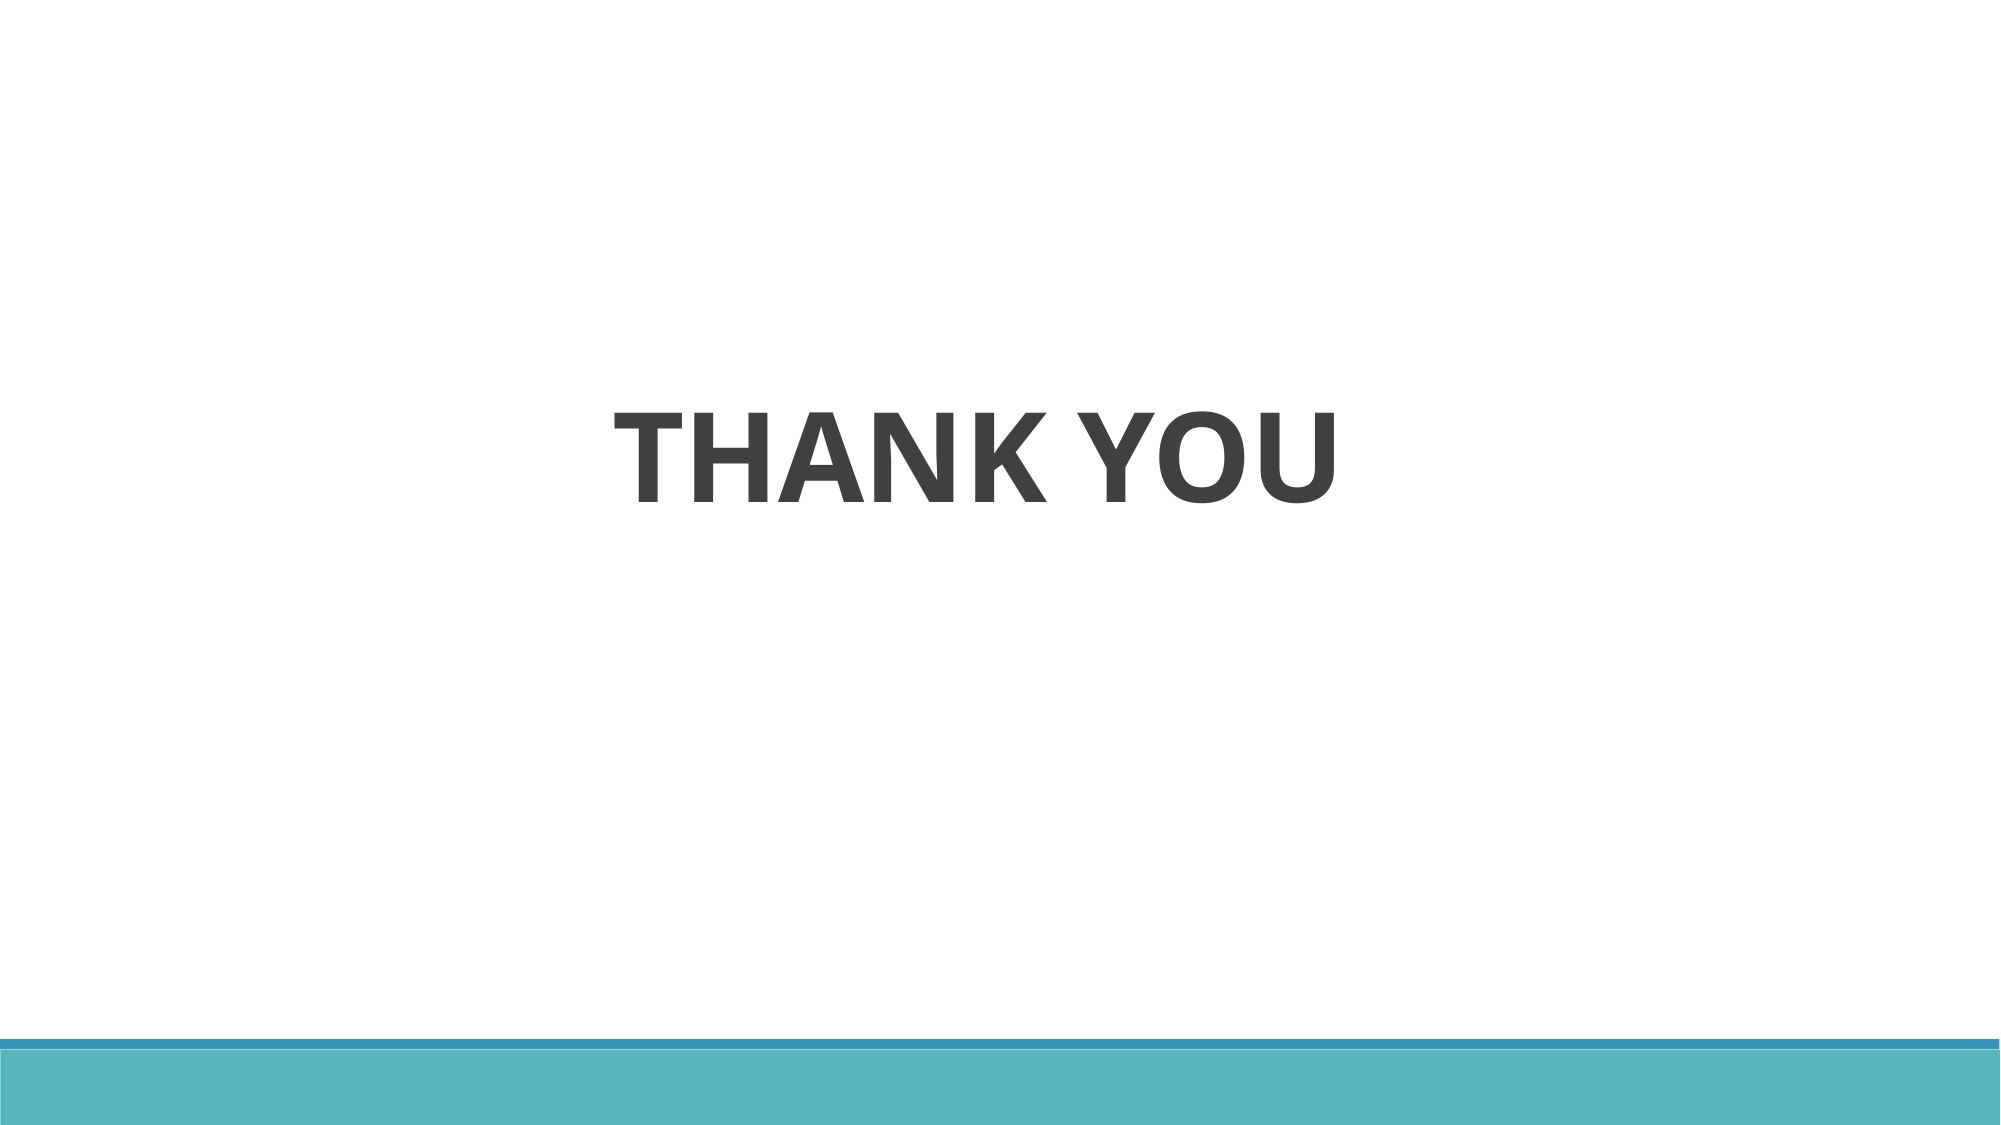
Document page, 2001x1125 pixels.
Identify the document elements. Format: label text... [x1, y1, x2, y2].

text_box THANK YOU [66, 393, 1890, 811]
